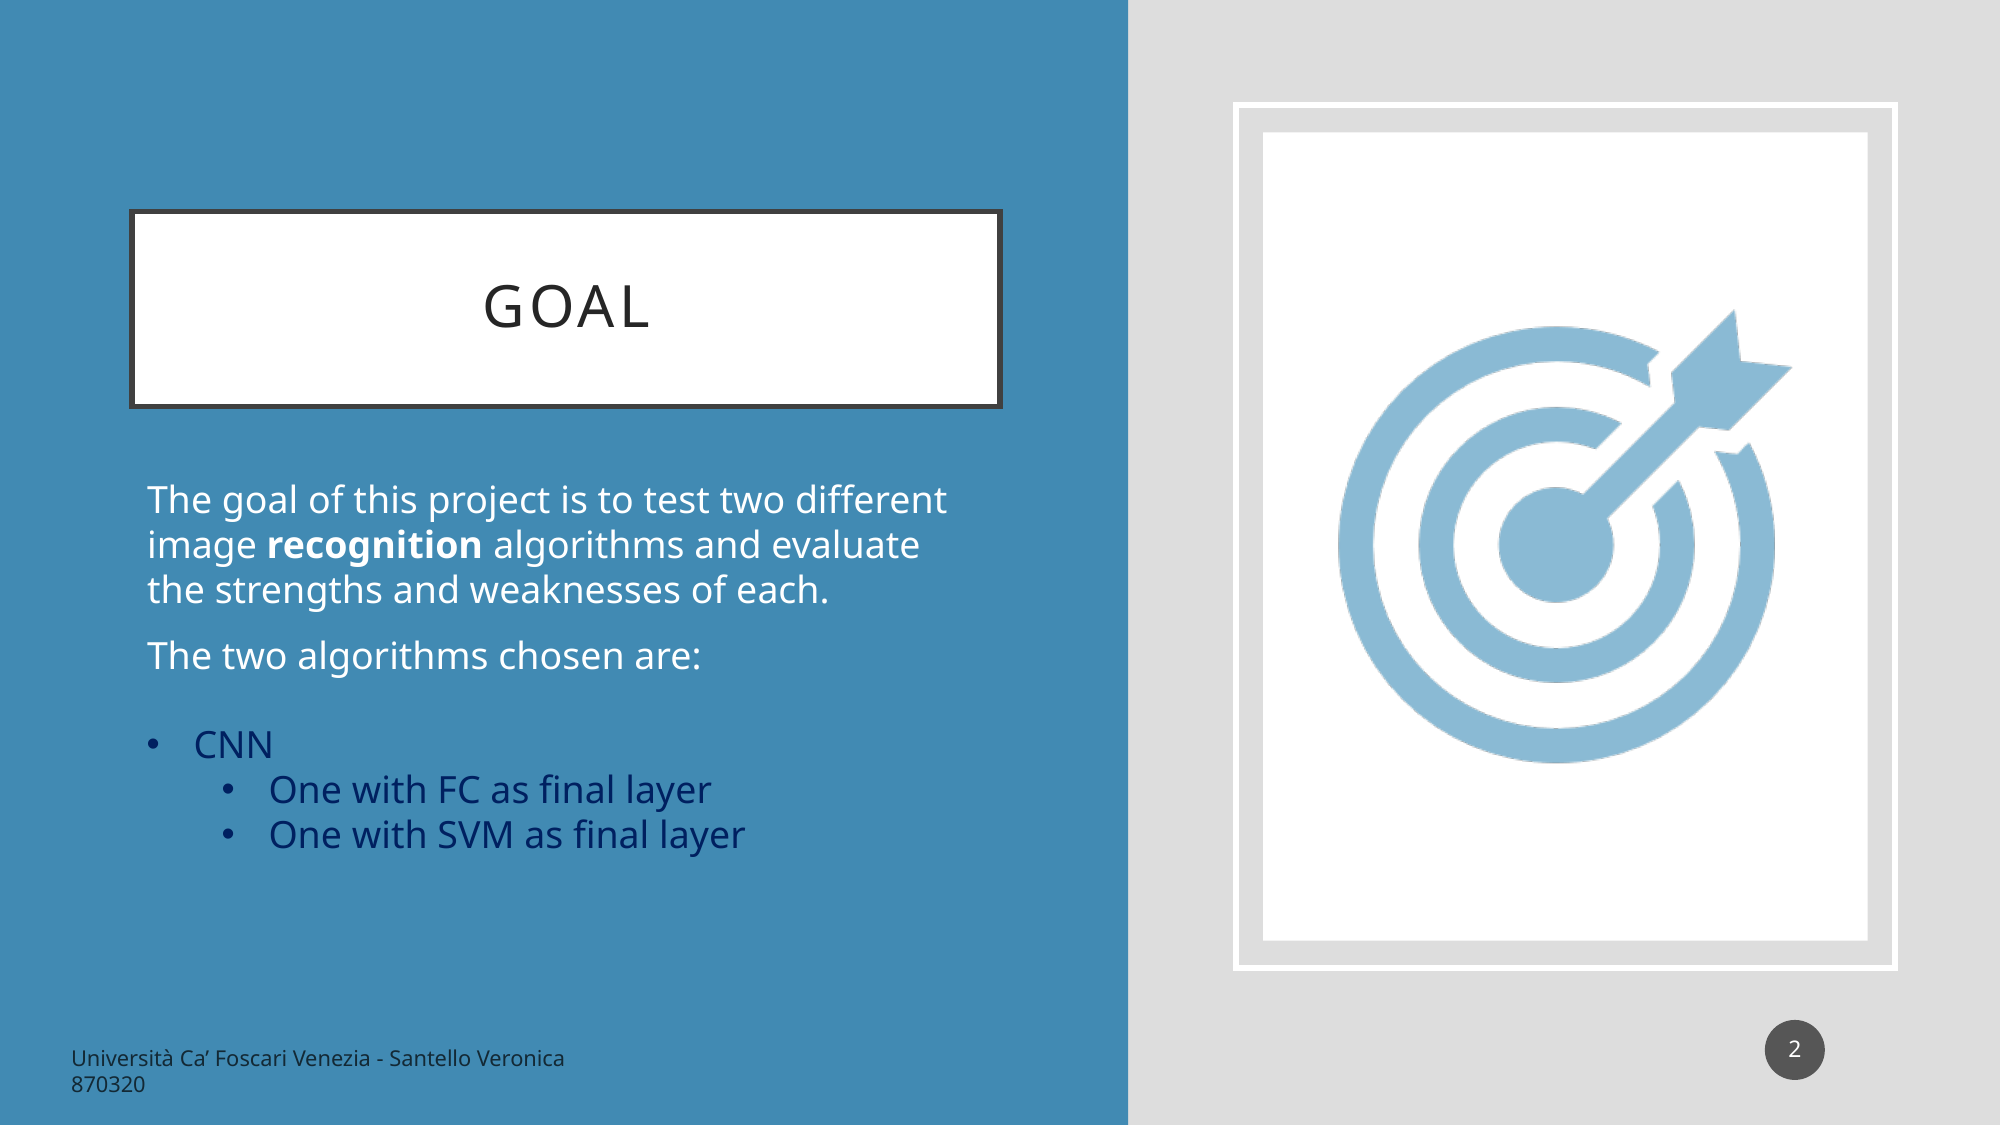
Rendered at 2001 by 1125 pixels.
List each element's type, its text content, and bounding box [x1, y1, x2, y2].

text_box [0, 0, 1129, 1125]
text_box [1235, 104, 1896, 969]
slide_number 2 [1764, 1019, 1825, 1080]
text_box CNN One with FC as final layer One with SVM as final layer [131, 713, 970, 908]
footer Università Ca’ Foscari Venezia - Santello Veronica 870320 [56, 1044, 600, 1098]
list The goal of this project is to test two different image recognition algorithms and evaluate the strengths and weaknesses of each. The two algorithms chosen are: [131, 468, 1000, 686]
picture [1290, 261, 1841, 812]
title GOAL [129, 209, 1003, 409]
text_box [1262, 131, 1869, 942]
